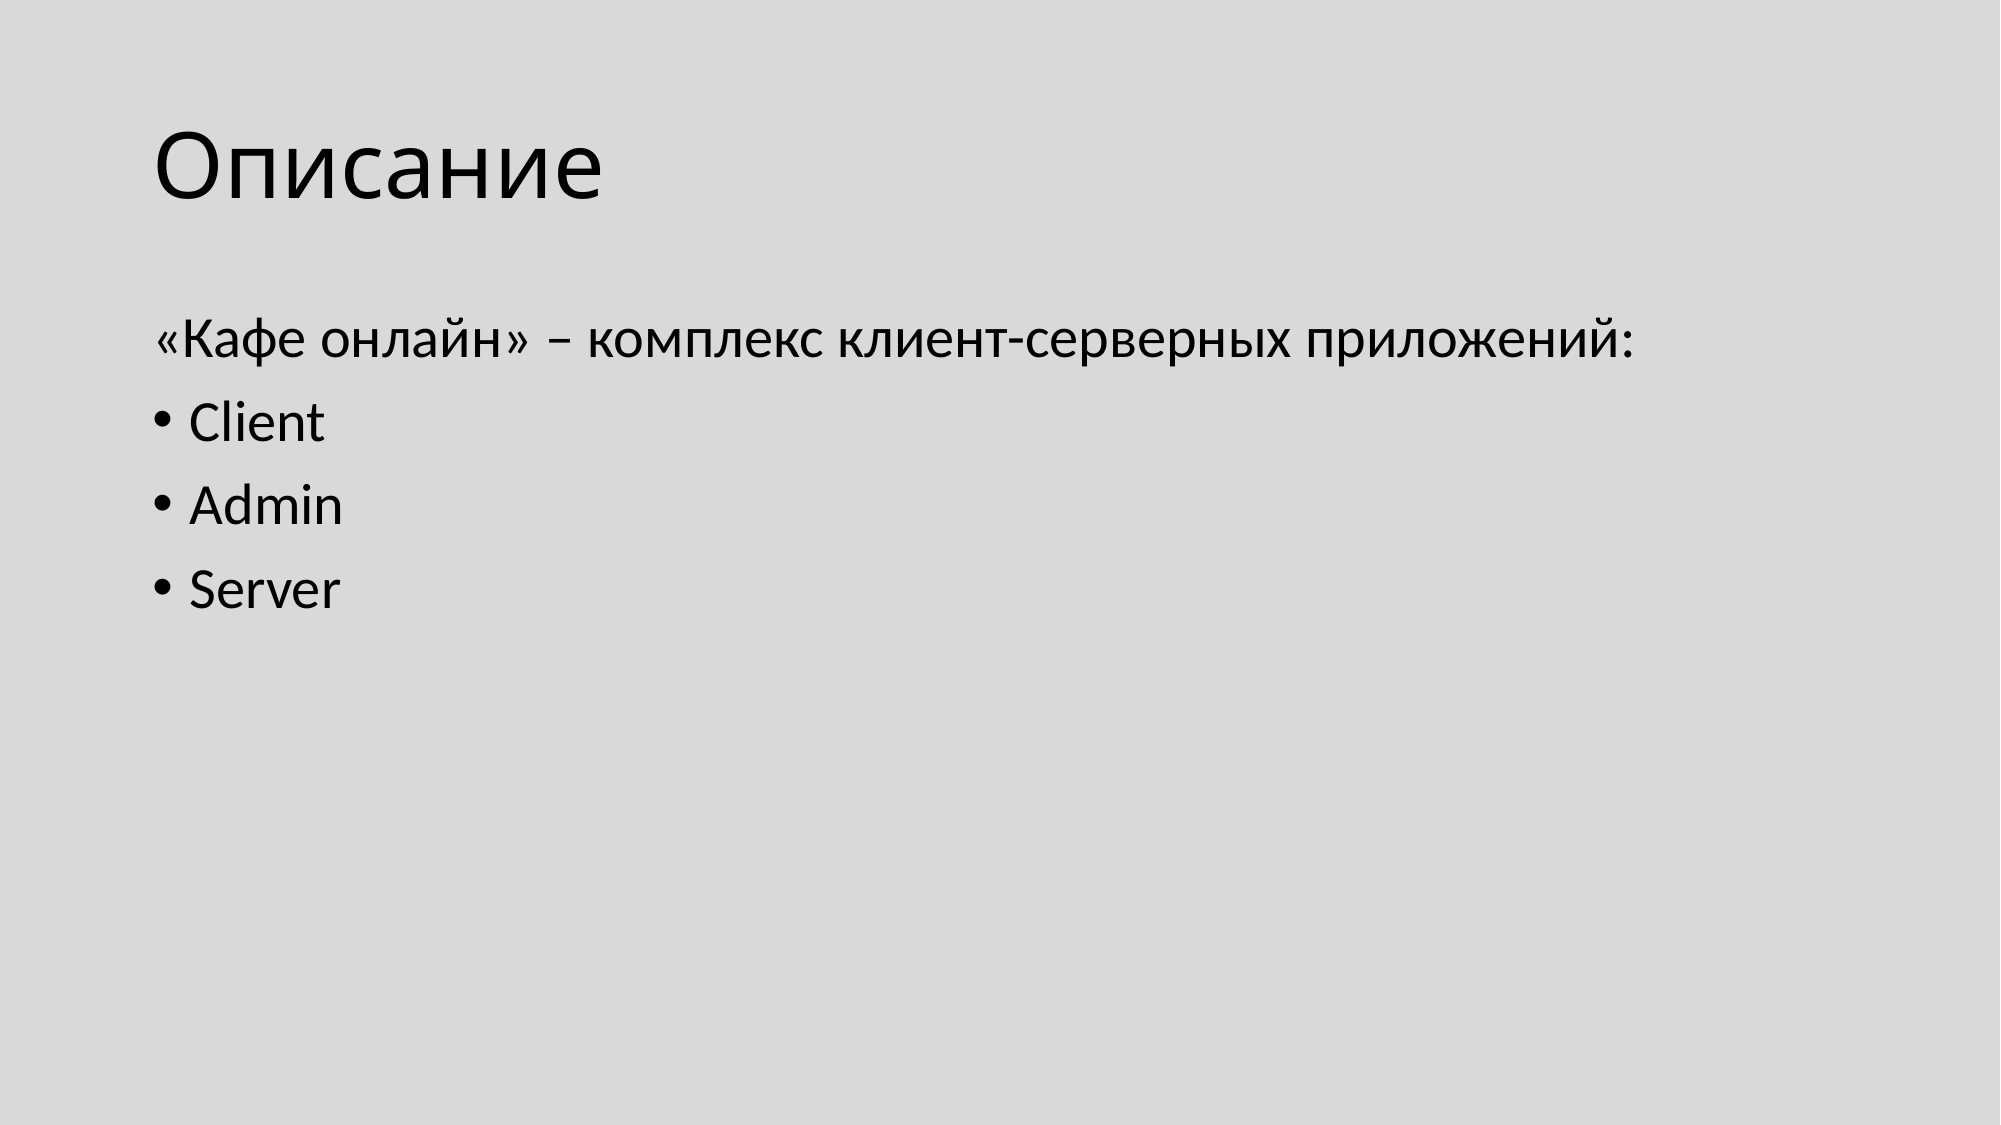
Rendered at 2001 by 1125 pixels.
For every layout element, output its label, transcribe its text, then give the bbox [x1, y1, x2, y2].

list «Кафе онлайн» – комплекс клиент-серверных приложений: Client Admin Server [137, 299, 1863, 1014]
title Описание [137, 59, 1863, 278]
